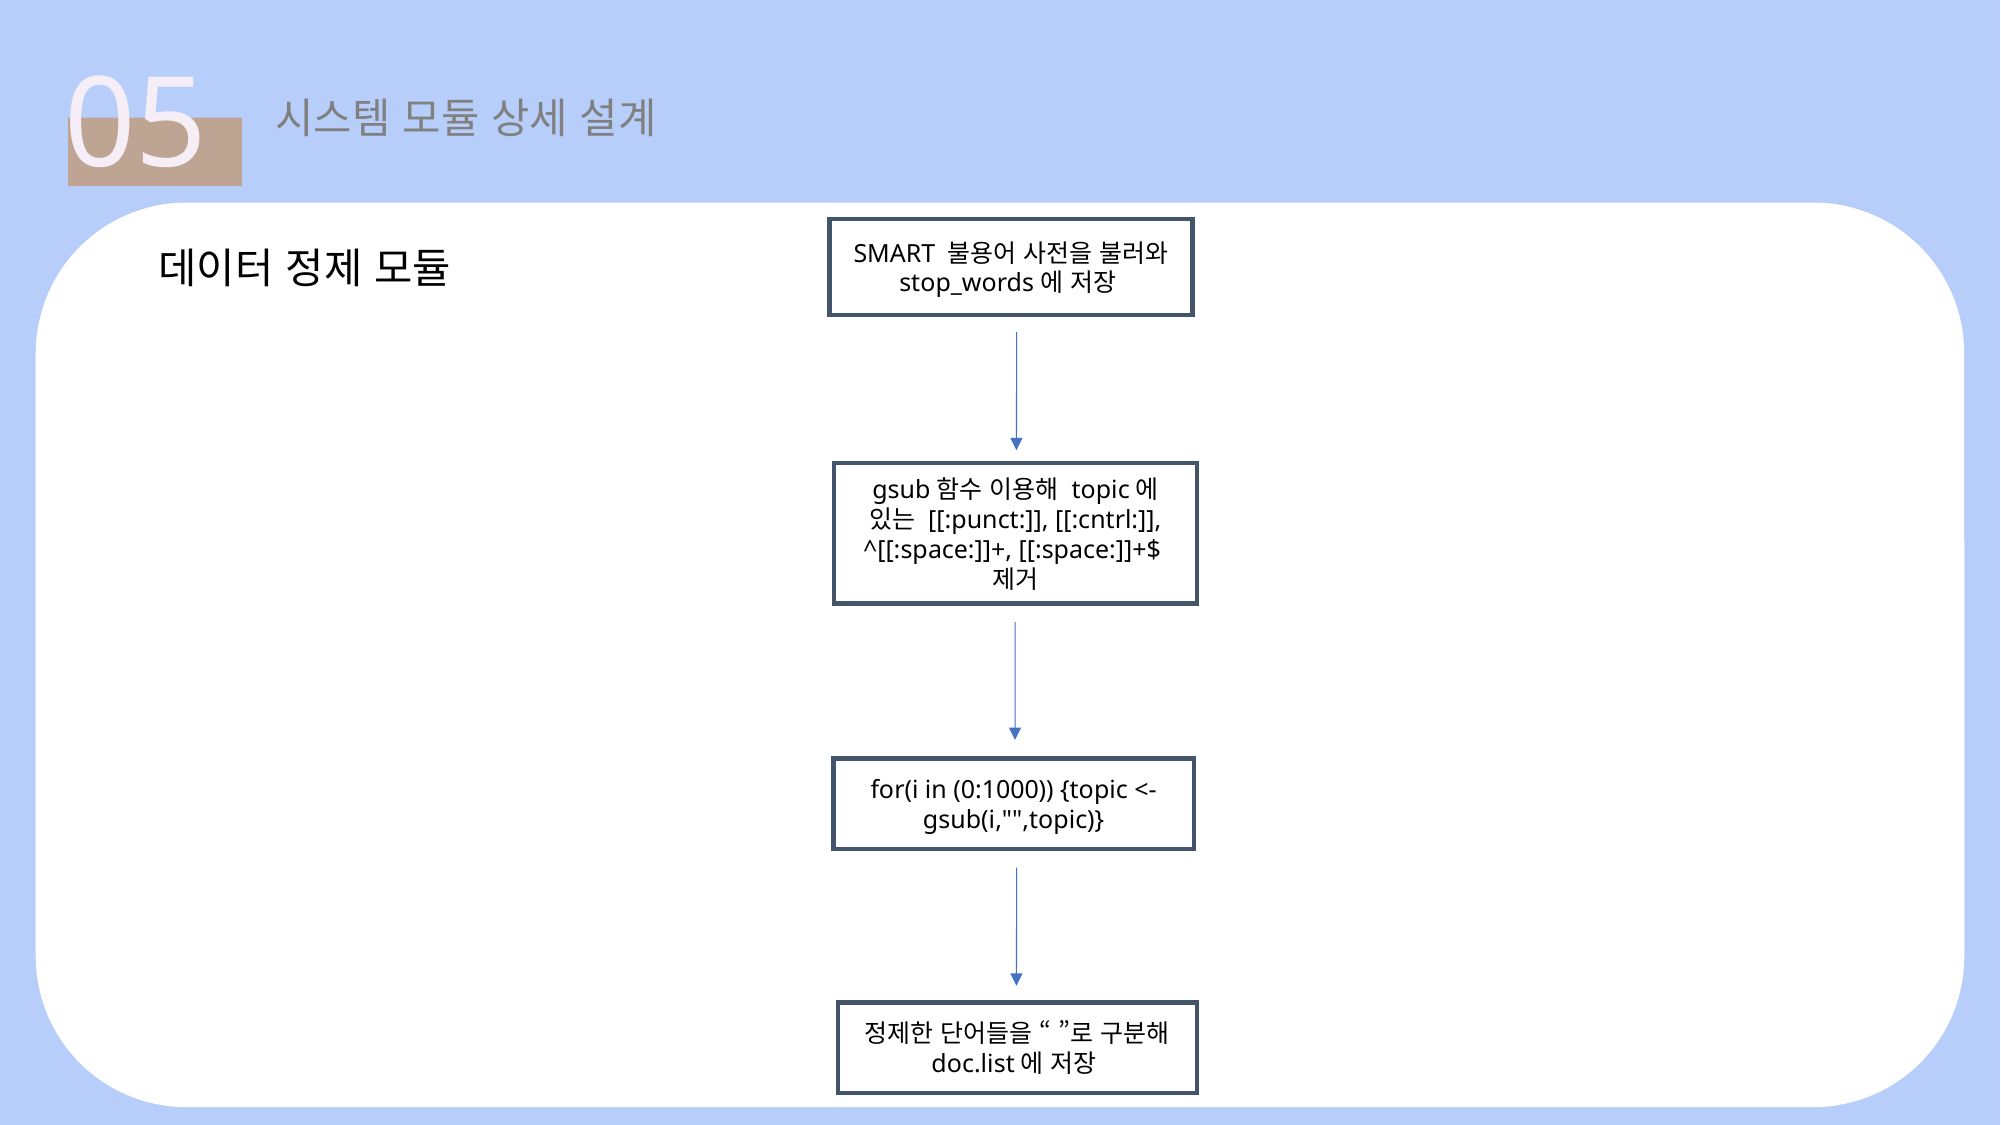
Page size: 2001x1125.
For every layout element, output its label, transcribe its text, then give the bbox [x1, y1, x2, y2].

text_box 정제한 단어들을 “ ”로 구분해 doc.list에 저장 [837, 1001, 1198, 1094]
text_box SMART 불용어 사전을 불러와 stop_words에 저장 [829, 218, 1194, 316]
text_box 시스템 모듈 상세 설계 [260, 84, 727, 150]
text_box gsub함수 이용해 topic에 있는 [[:punct:]], [[:cntrl:]], ^[[:space:]]+, [[:space:]]+$ 제거 [833, 462, 1198, 605]
text_box 05 [49, 34, 242, 199]
text_box for(i in (0:1000)) {topic <- gsub(i,"",topic)} [832, 758, 1195, 850]
text_box 데이터 정제 모듈 [143, 234, 594, 300]
text_box [34, 201, 1966, 1109]
